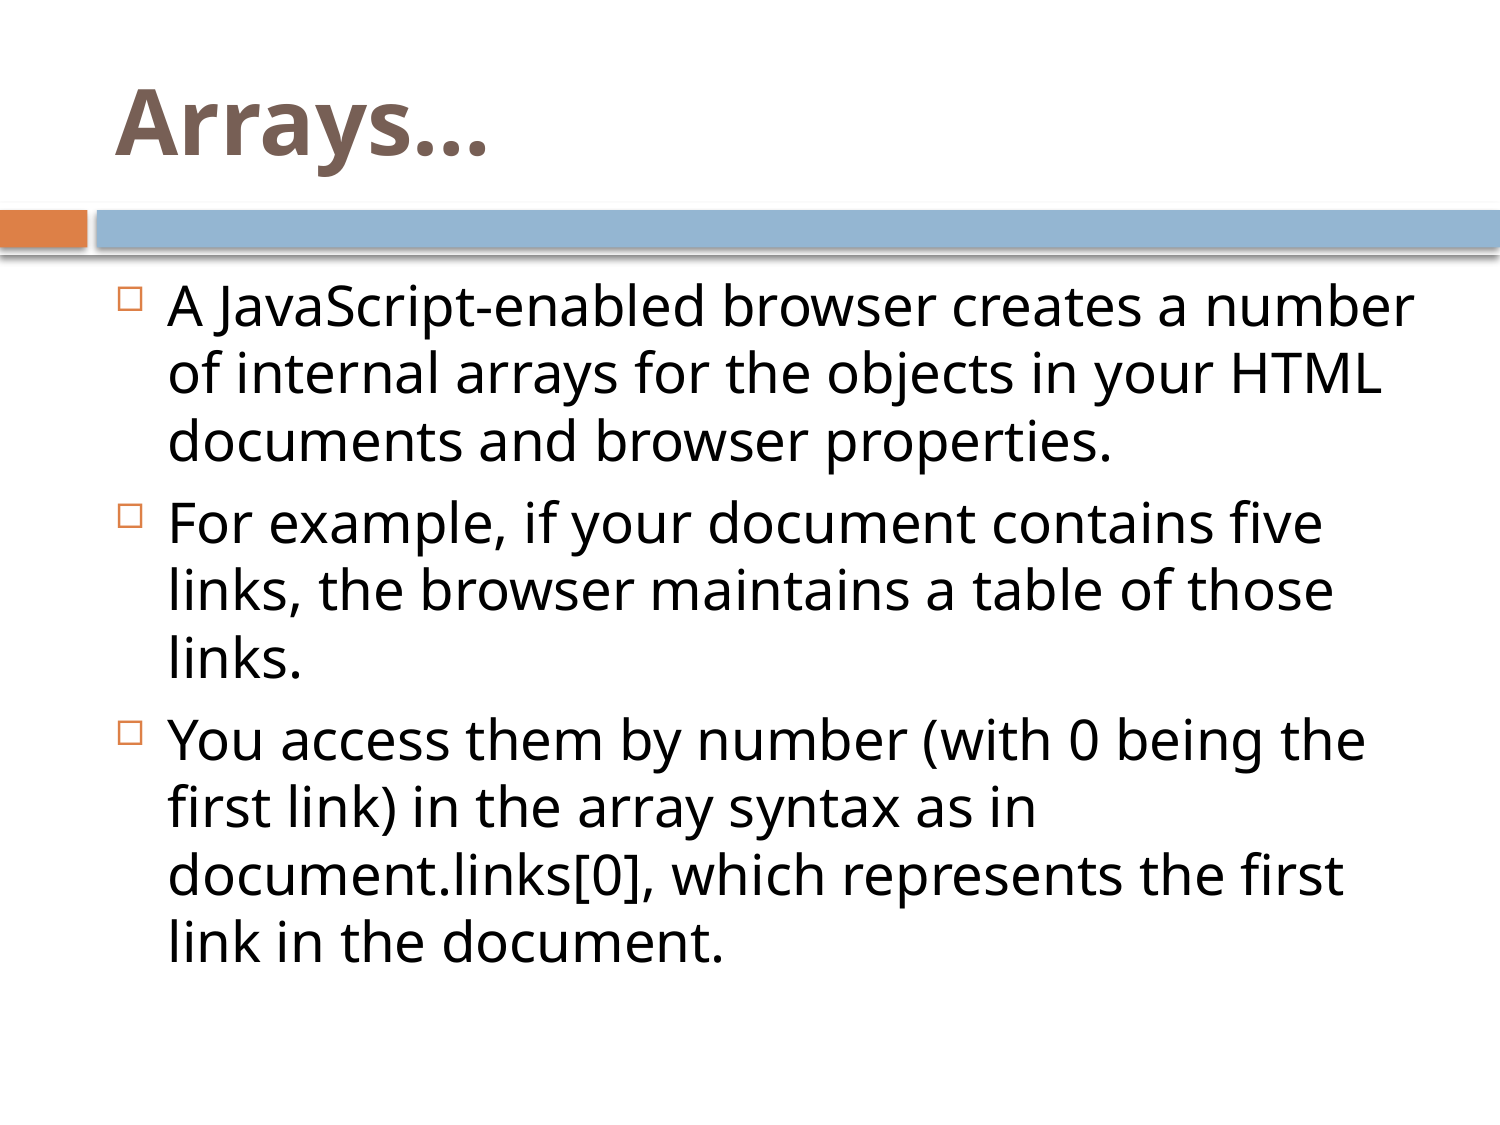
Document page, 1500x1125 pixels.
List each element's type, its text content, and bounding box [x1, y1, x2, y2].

list A JavaScript-enabled browser creates a number of internal arrays for the objects in your HTML documents and browser properties. For example, if your document contains five links, the browser maintains a table of those links. You access them by number (with 0 being the first link) in the array syntax as in document.links[0], which represents the first link in the document. [100, 262, 1438, 1000]
title Arrays… [100, 37, 1438, 200]
